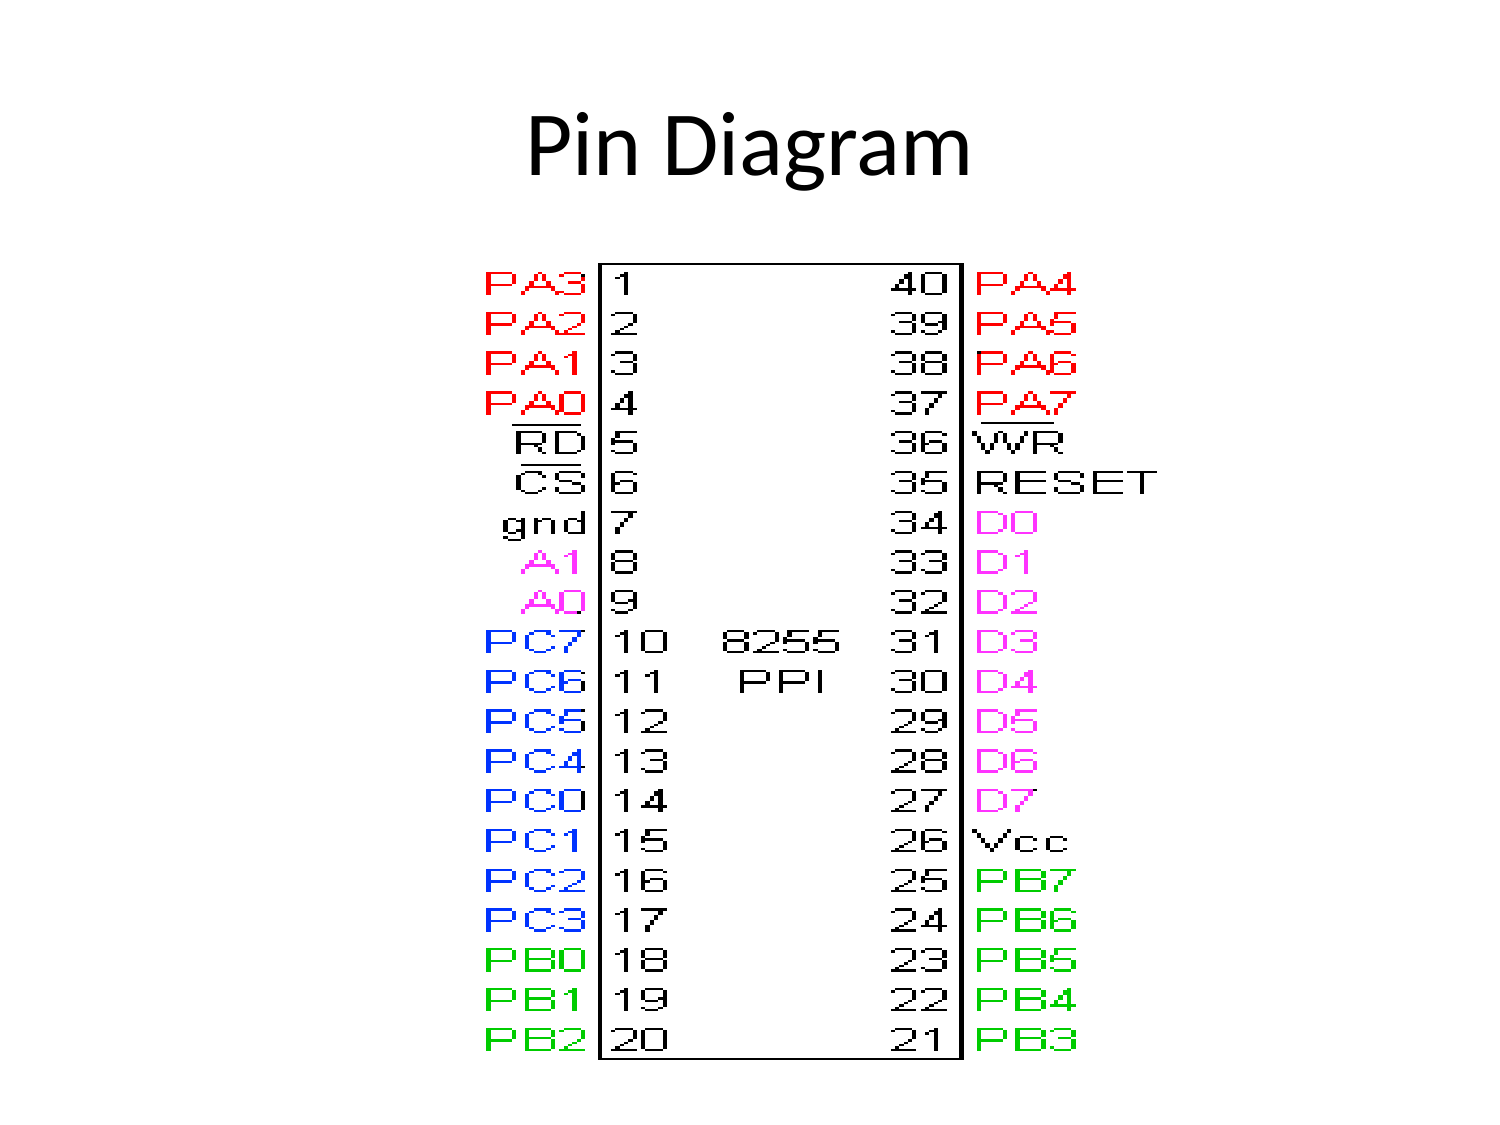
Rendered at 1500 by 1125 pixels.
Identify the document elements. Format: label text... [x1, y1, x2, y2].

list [362, 249, 1188, 1076]
title Pin Diagram [75, 45, 1425, 233]
